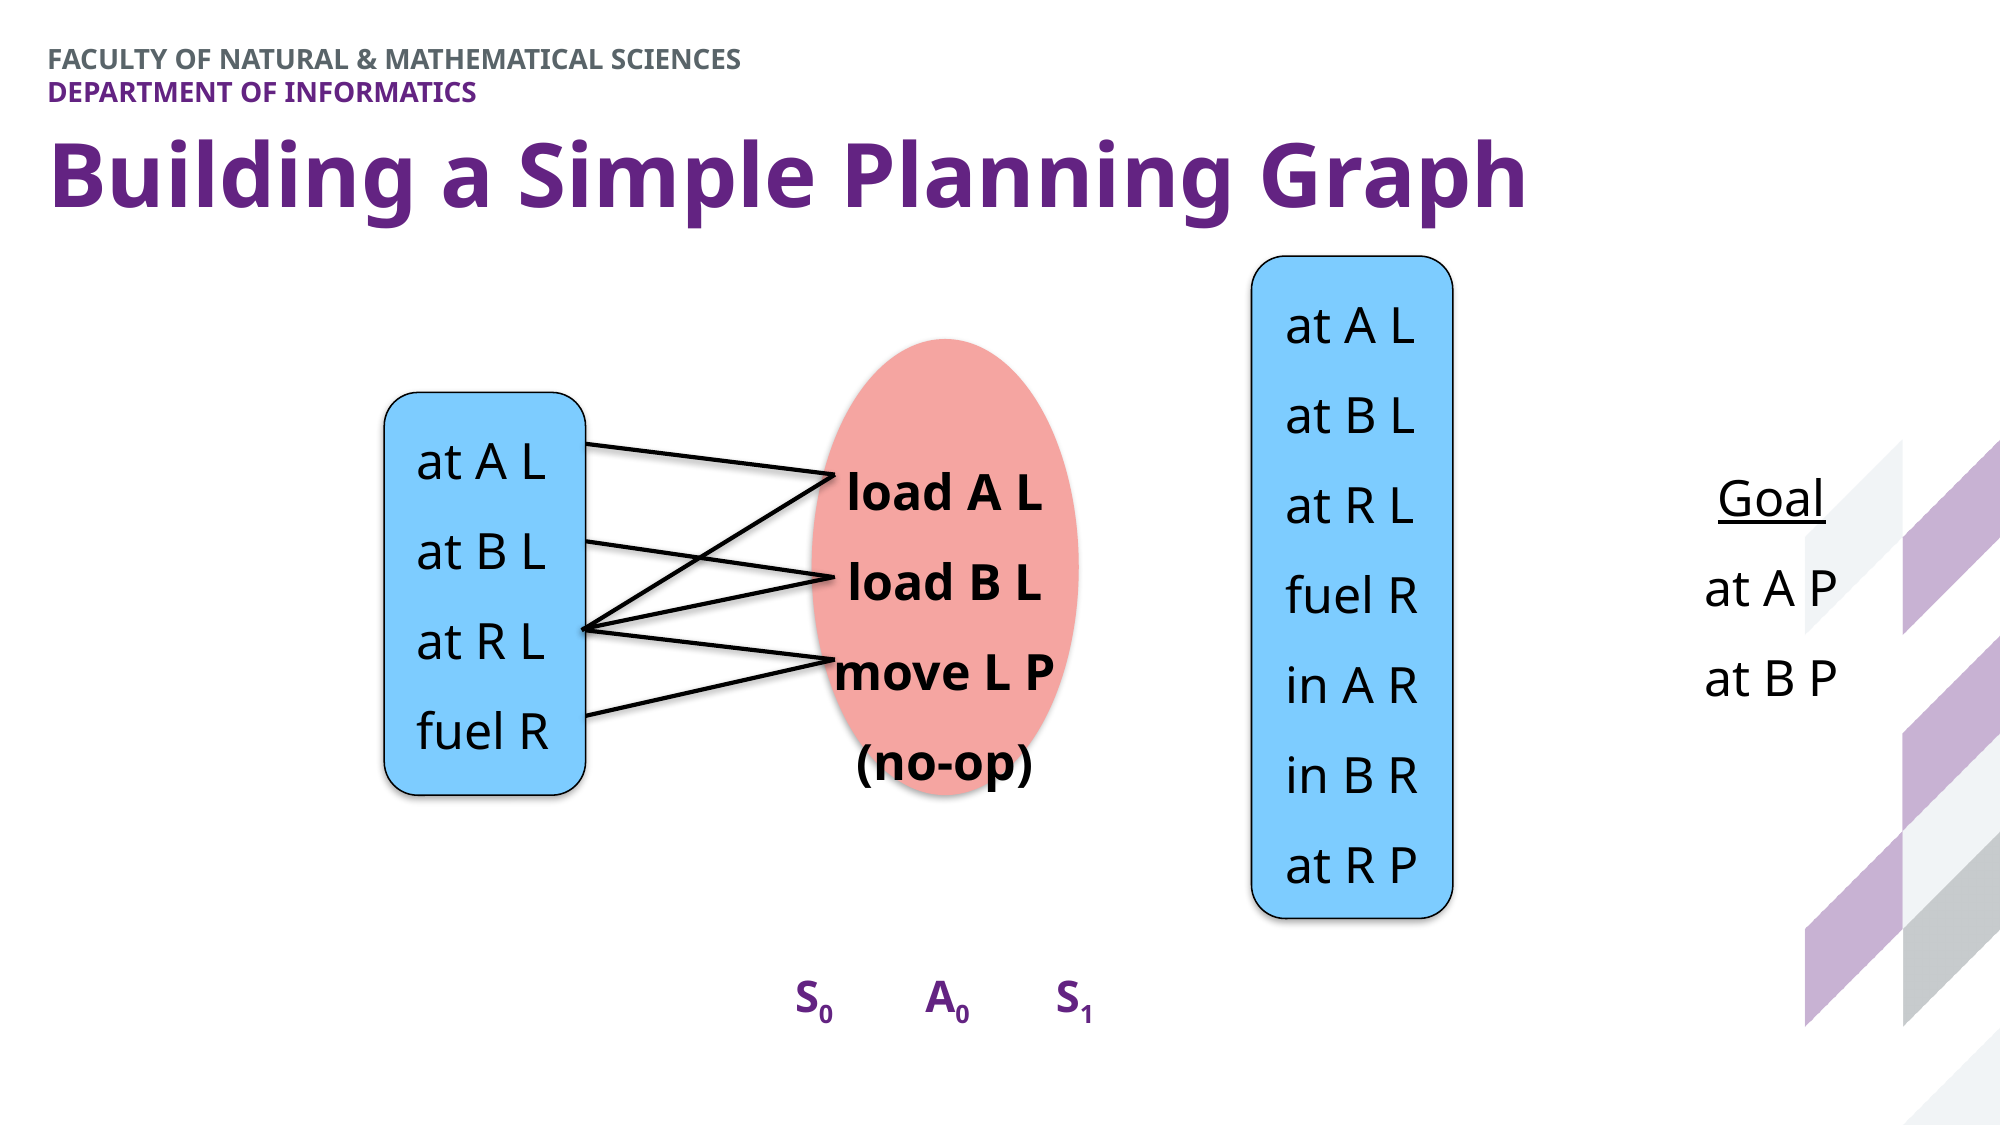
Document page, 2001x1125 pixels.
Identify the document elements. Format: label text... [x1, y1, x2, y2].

text_box Goal at A P at B P [1689, 429, 1854, 714]
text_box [1251, 255, 1454, 919]
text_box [581, 576, 836, 630]
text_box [585, 659, 836, 717]
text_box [585, 443, 836, 474]
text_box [585, 629, 836, 658]
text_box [581, 474, 836, 576]
title Building a Simple Planning Graph [47, 118, 1772, 237]
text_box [811, 338, 1079, 796]
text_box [383, 392, 586, 796]
list S0 A0 S1 [410, 977, 1479, 1048]
